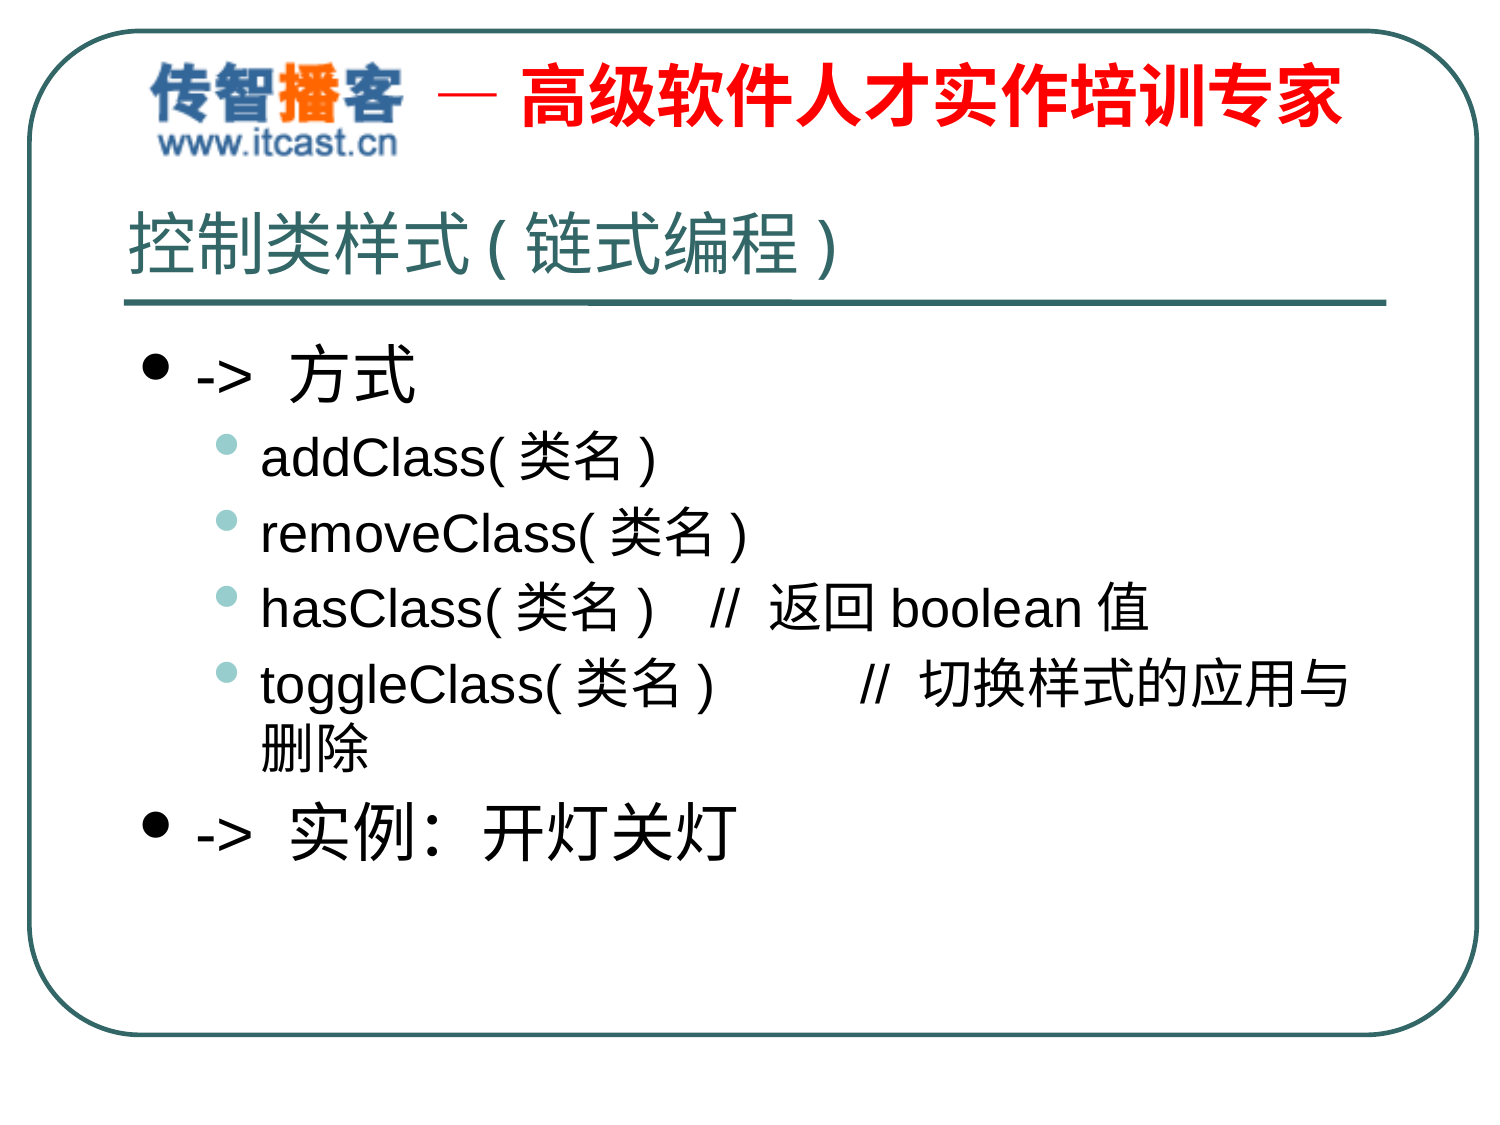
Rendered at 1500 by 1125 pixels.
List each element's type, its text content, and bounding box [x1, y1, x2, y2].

list -> 方式 addClass(类名) removeClass(类名) hasClass(类名) // 返回boolean值 toggleClass(类名) // 切换样式的应用与删除 -> 实例：开灯关灯 [123, 326, 1387, 999]
title 控制类样式(链式编程) [111, 54, 1375, 292]
